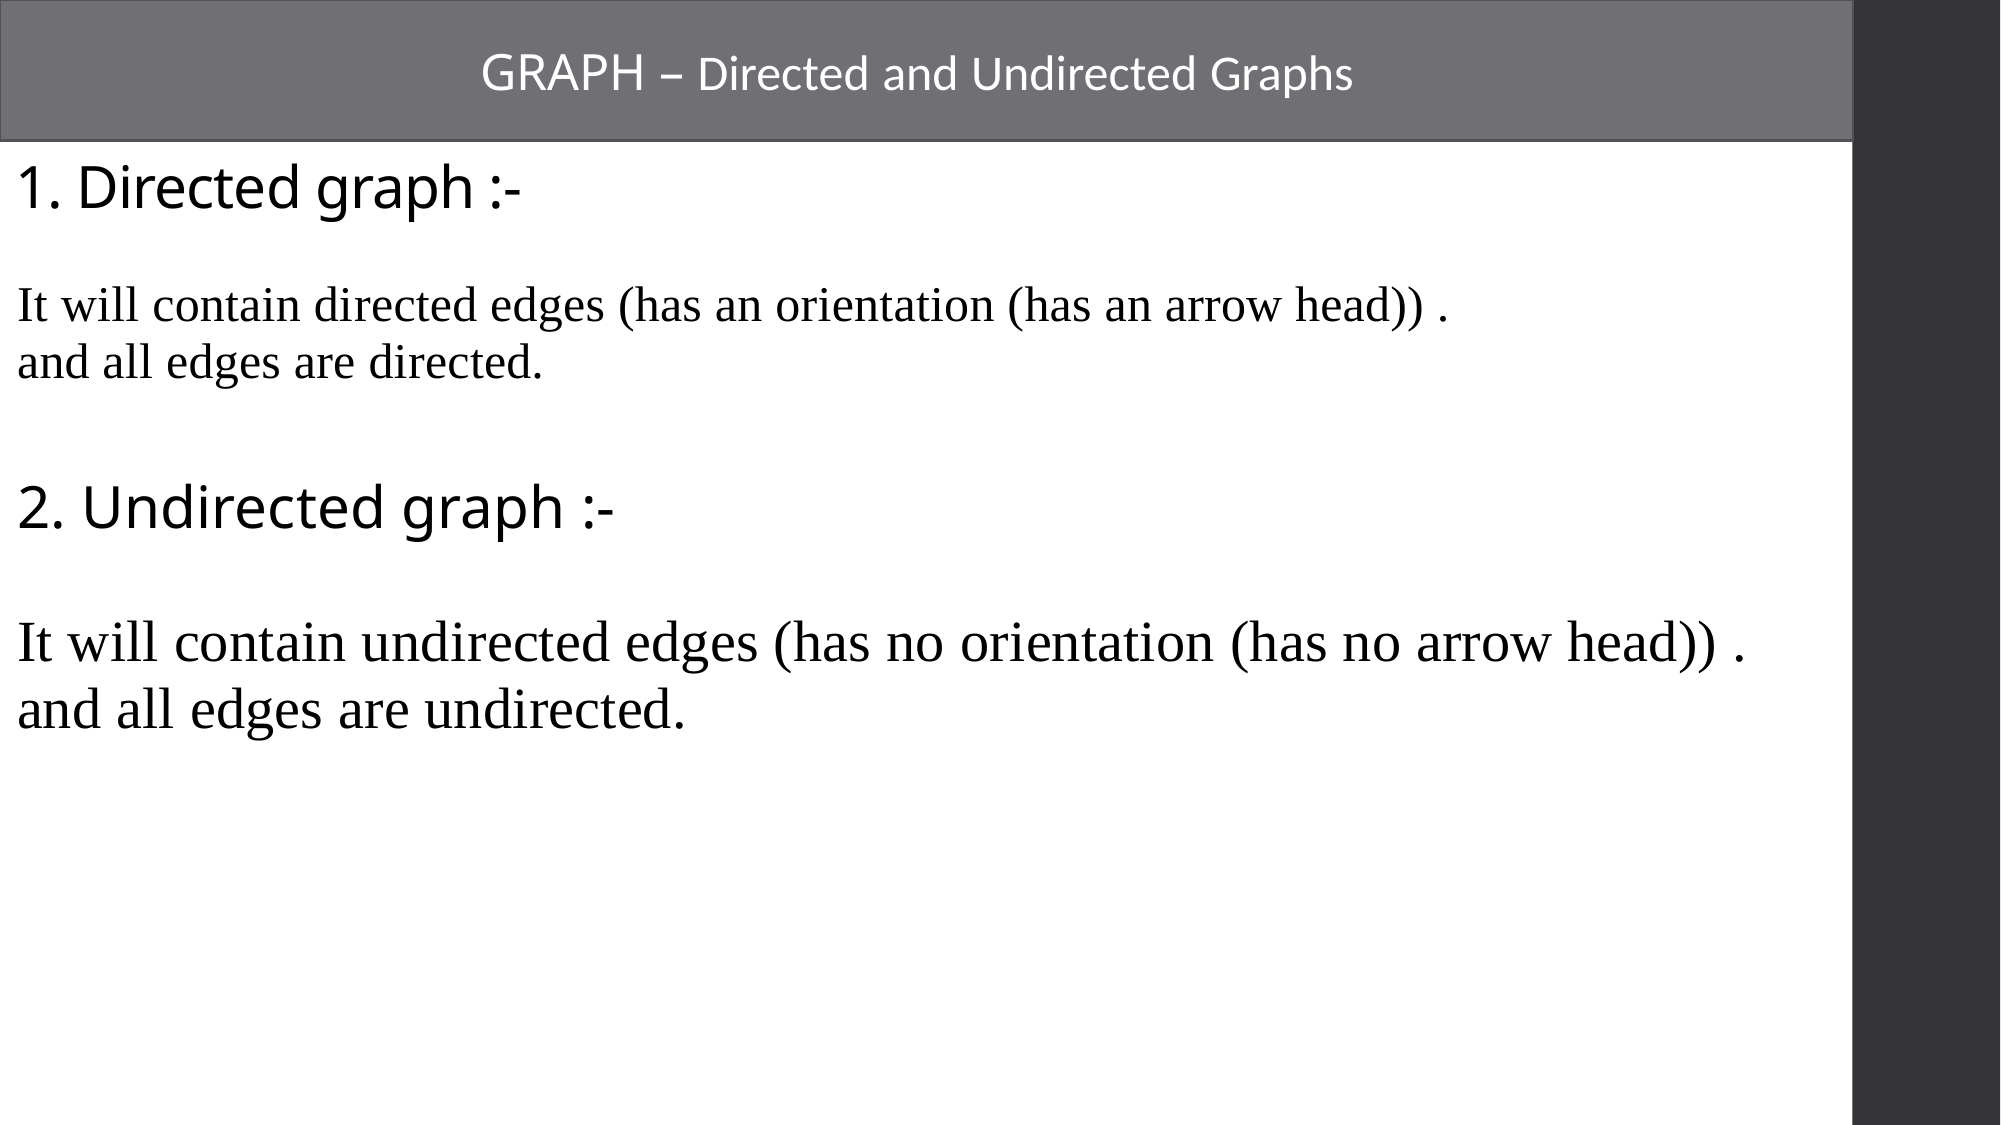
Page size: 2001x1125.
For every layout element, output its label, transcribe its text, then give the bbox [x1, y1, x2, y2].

title 1. Directed graph :- [0, 149, 1590, 229]
list It will contain directed edges (has an orientation (has an arrow head)) . and all edges are directed. 2. Undirected graph :- It will contain undirected edges (has no orientation (has no arrow head)) . and all edges are undirected. [0, 268, 1771, 1125]
text_box GRAPH – Directed and Undirected Graphs [0, 0, 1854, 142]
